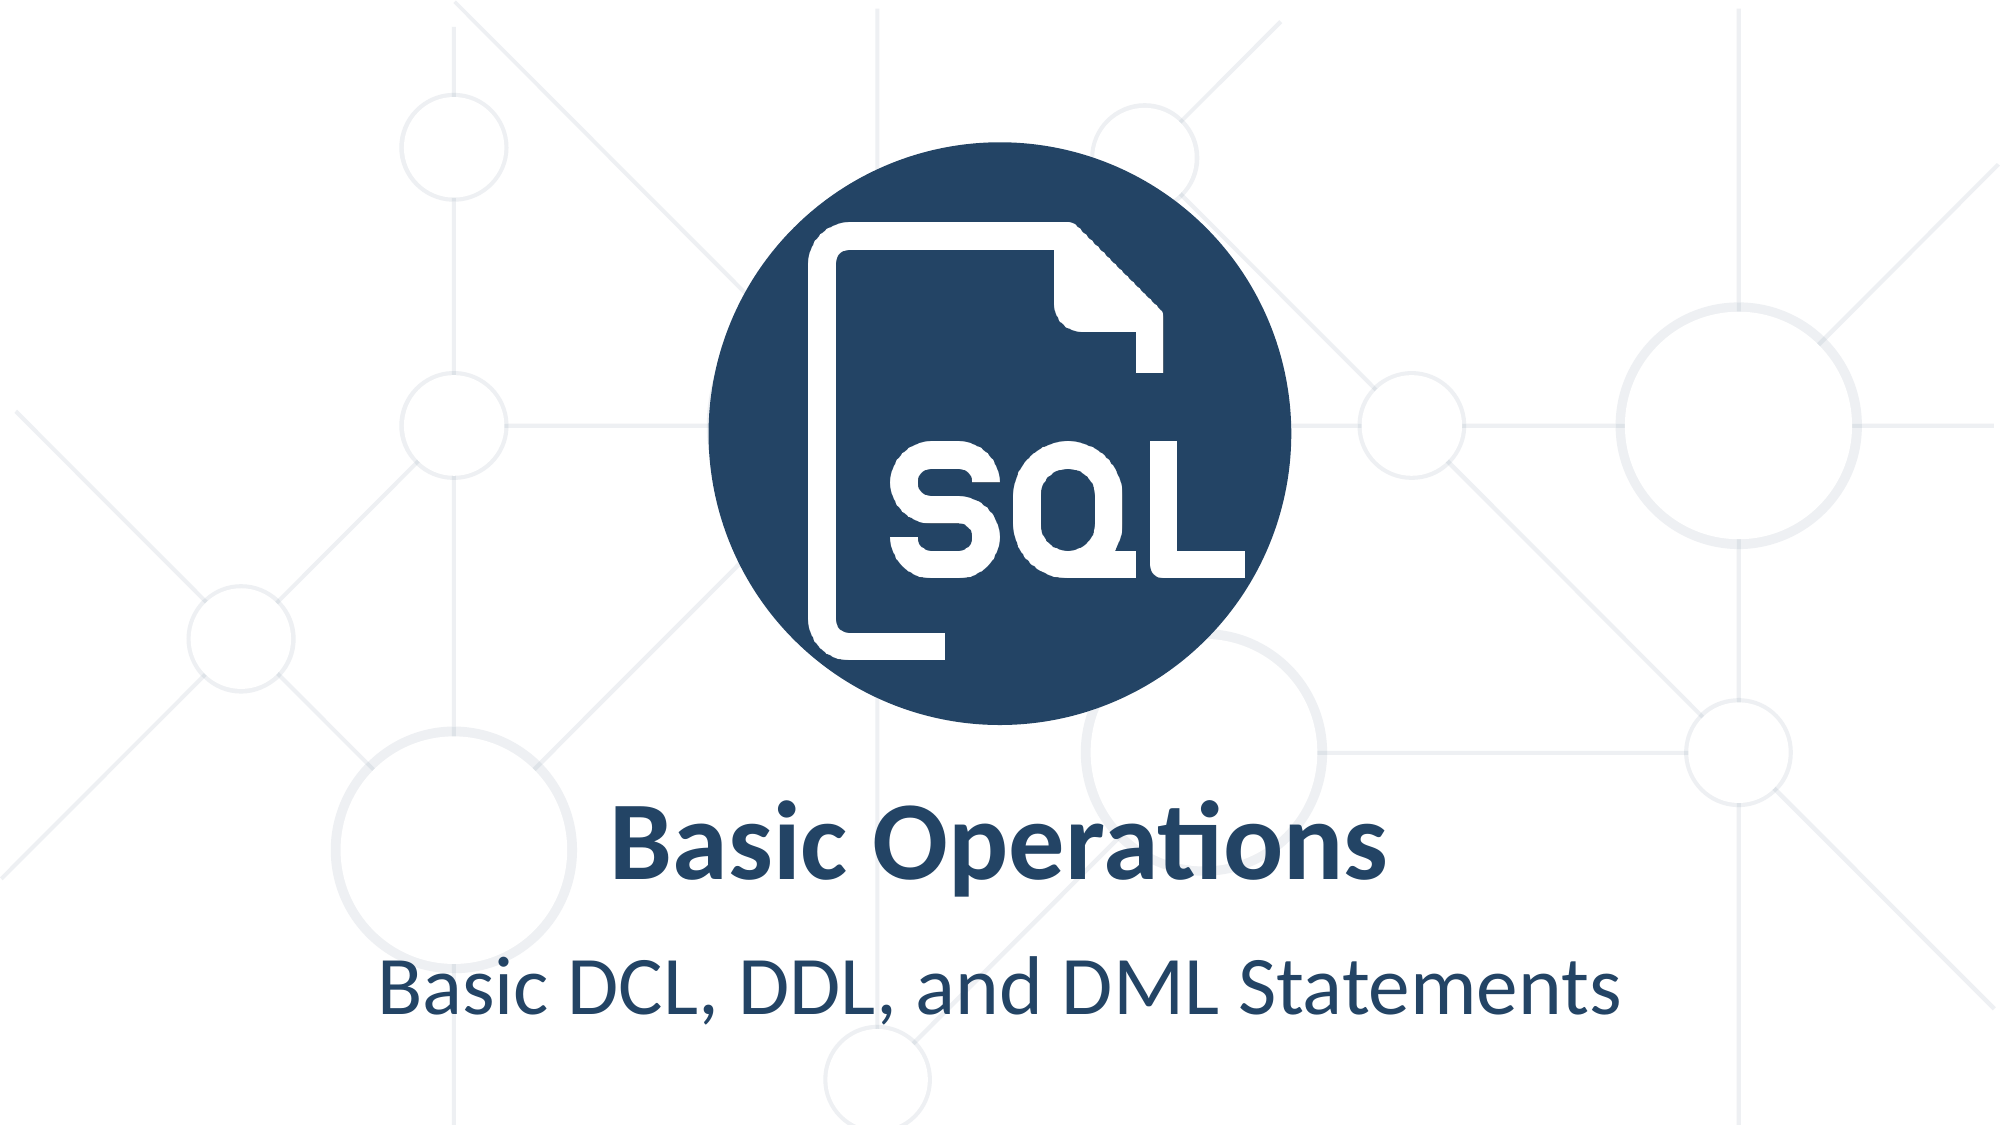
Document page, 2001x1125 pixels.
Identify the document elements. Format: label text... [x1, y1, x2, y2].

title Basic Operations [100, 771, 1900, 898]
subtitle Basic DCL, DDL, and DML Statements [100, 916, 1900, 1043]
picture [807, 222, 1246, 660]
